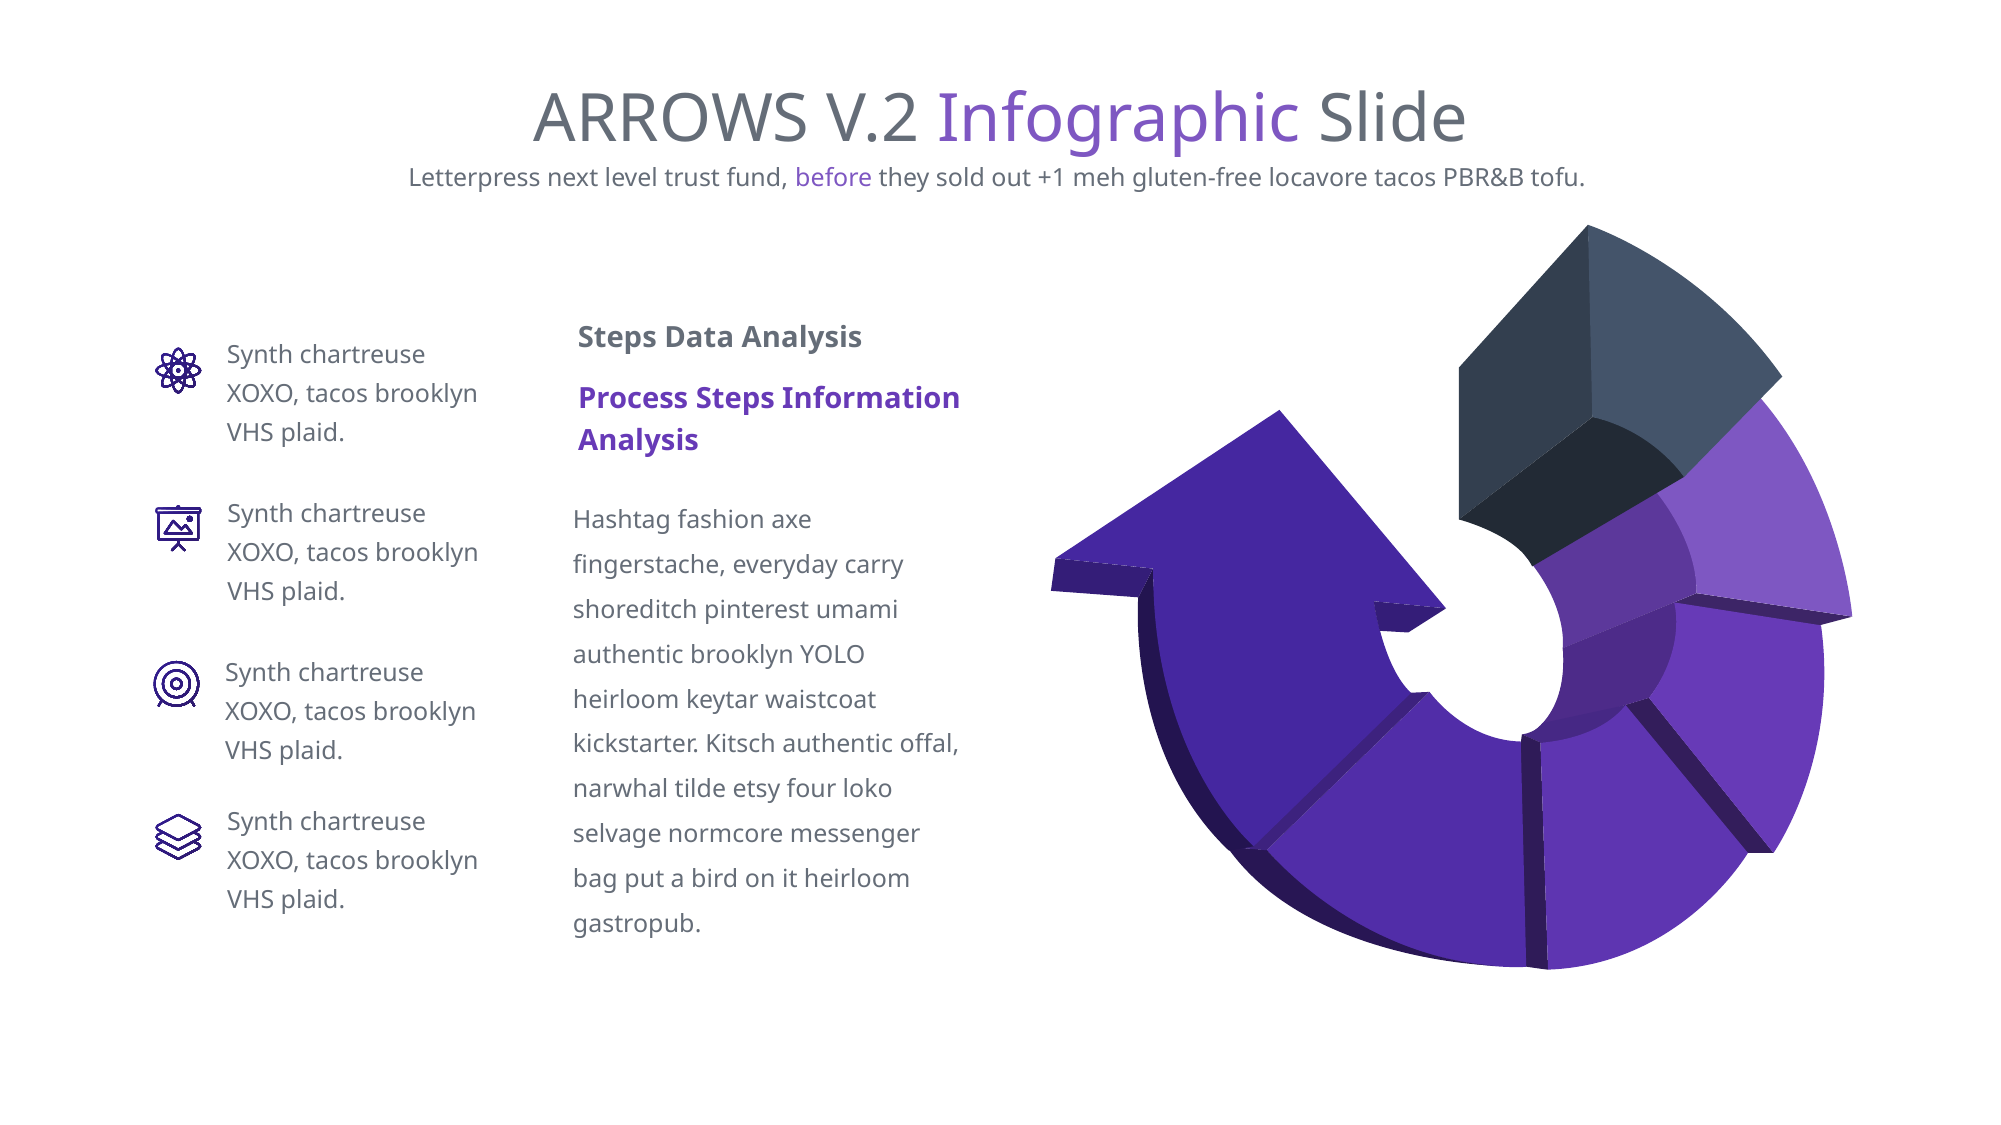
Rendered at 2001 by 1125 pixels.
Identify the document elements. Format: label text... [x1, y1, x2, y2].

text_box Steps Data Analysis [577, 322, 1011, 373]
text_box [153, 640, 515, 734]
text_box Letterpress next level trust fund, before they sold out +1 meh gluten-free locavore tacos PBR&B tofu. [393, 154, 1609, 199]
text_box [155, 788, 517, 883]
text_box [155, 481, 505, 576]
text_box ARROWS V.2 Infographic Slide [381, 66, 1621, 162]
text_box Hashtag fashion axe fingerstache, everyday carry shoreditch pinterest umami authentic brooklyn YOLO heirloom keytar waistcoat kickstarter. Kitsch authentic offal, narwhal tilde etsy four loko selvage normcore messenger bag put a bird on it heirloom gastropub. [558, 481, 975, 945]
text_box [155, 321, 516, 416]
text_box Process Steps Information Analysis [578, 372, 983, 457]
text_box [1050, 224, 1853, 979]
